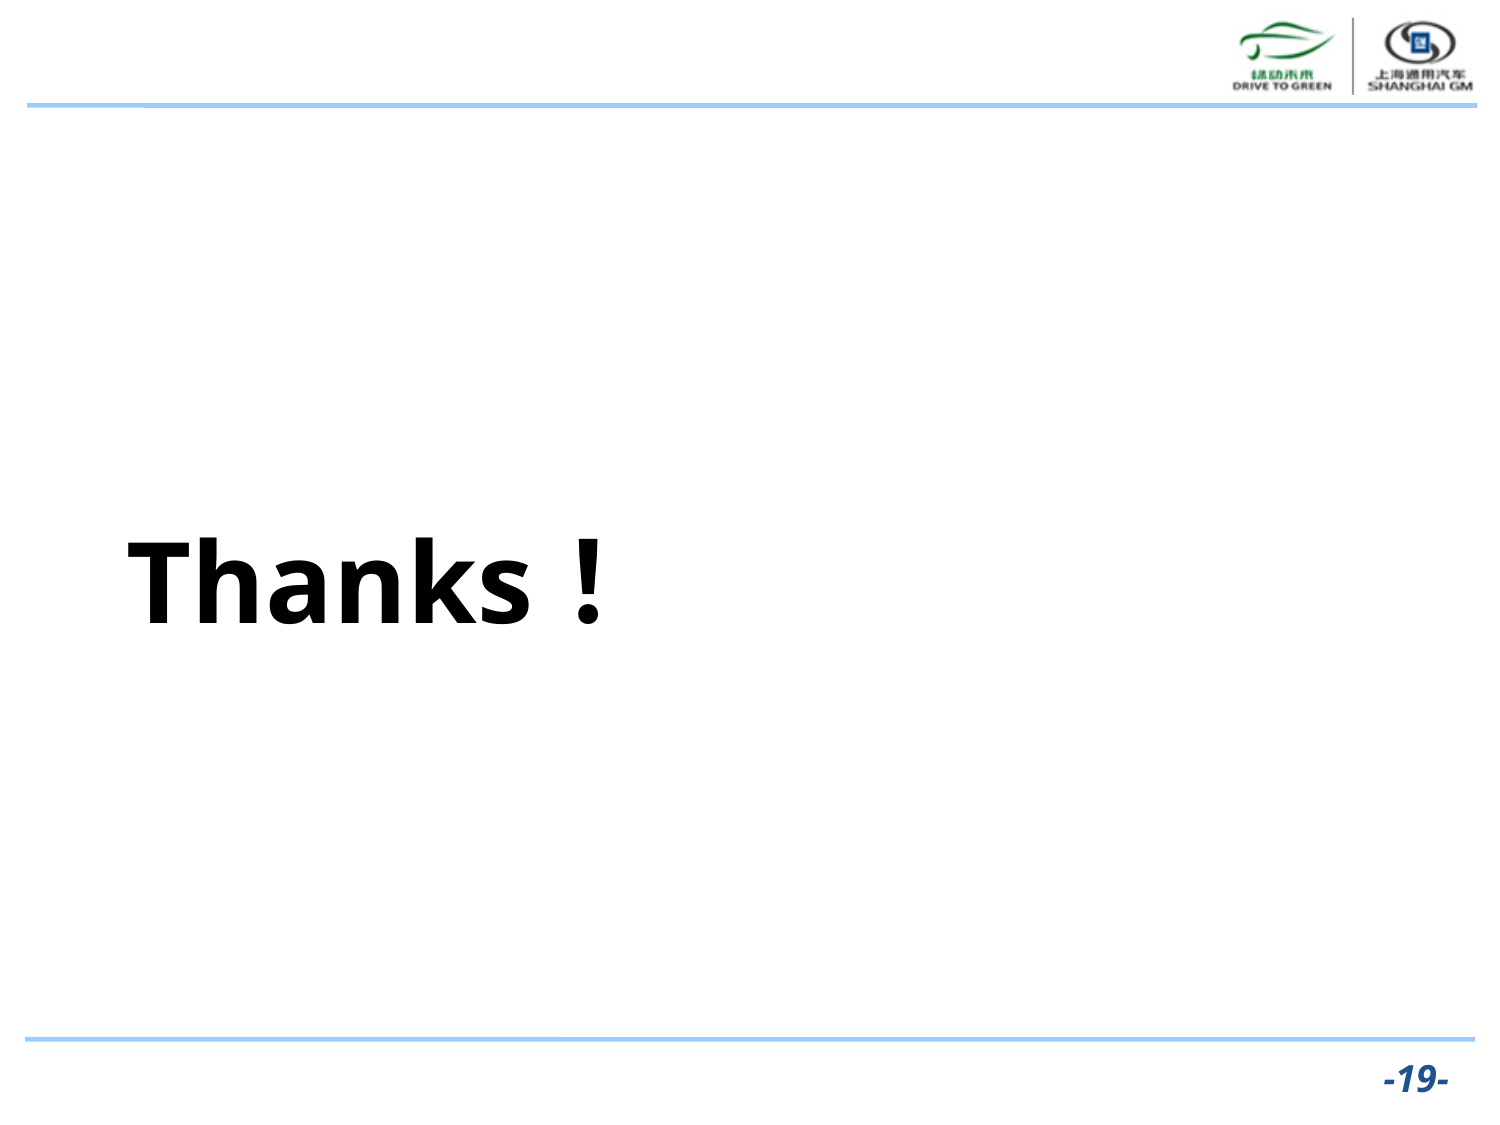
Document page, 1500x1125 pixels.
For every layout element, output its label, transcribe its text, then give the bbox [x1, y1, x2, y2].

slide_number -19- [1151, 1042, 1465, 1119]
text_box Thanks！ [111, 503, 688, 654]
picture [1224, 11, 1484, 95]
